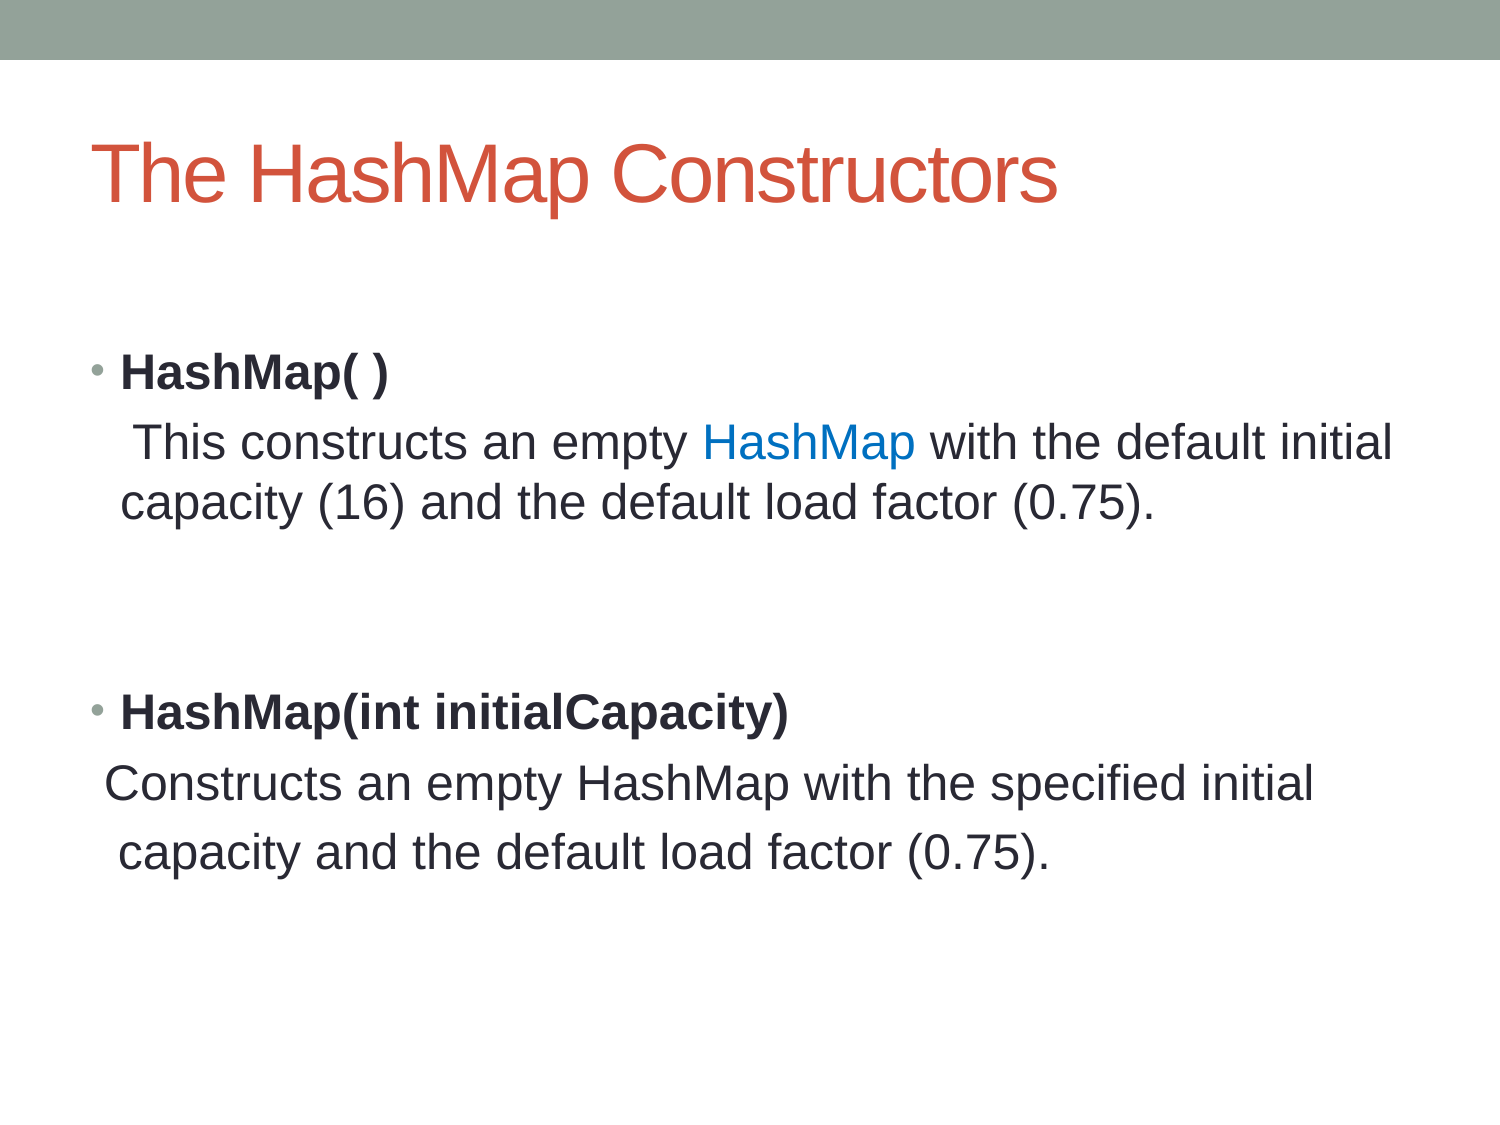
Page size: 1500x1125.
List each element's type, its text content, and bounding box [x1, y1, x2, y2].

list HashMap( ) This constructs an empty HashMap with the default initial capacity (16) and the default load factor (0.75). HashMap(int initialCapacity) Constructs an empty HashMap with the specified initial capacity and the default load factor (0.75). [75, 262, 1425, 1063]
title The HashMap Constructors [75, 87, 1425, 250]
